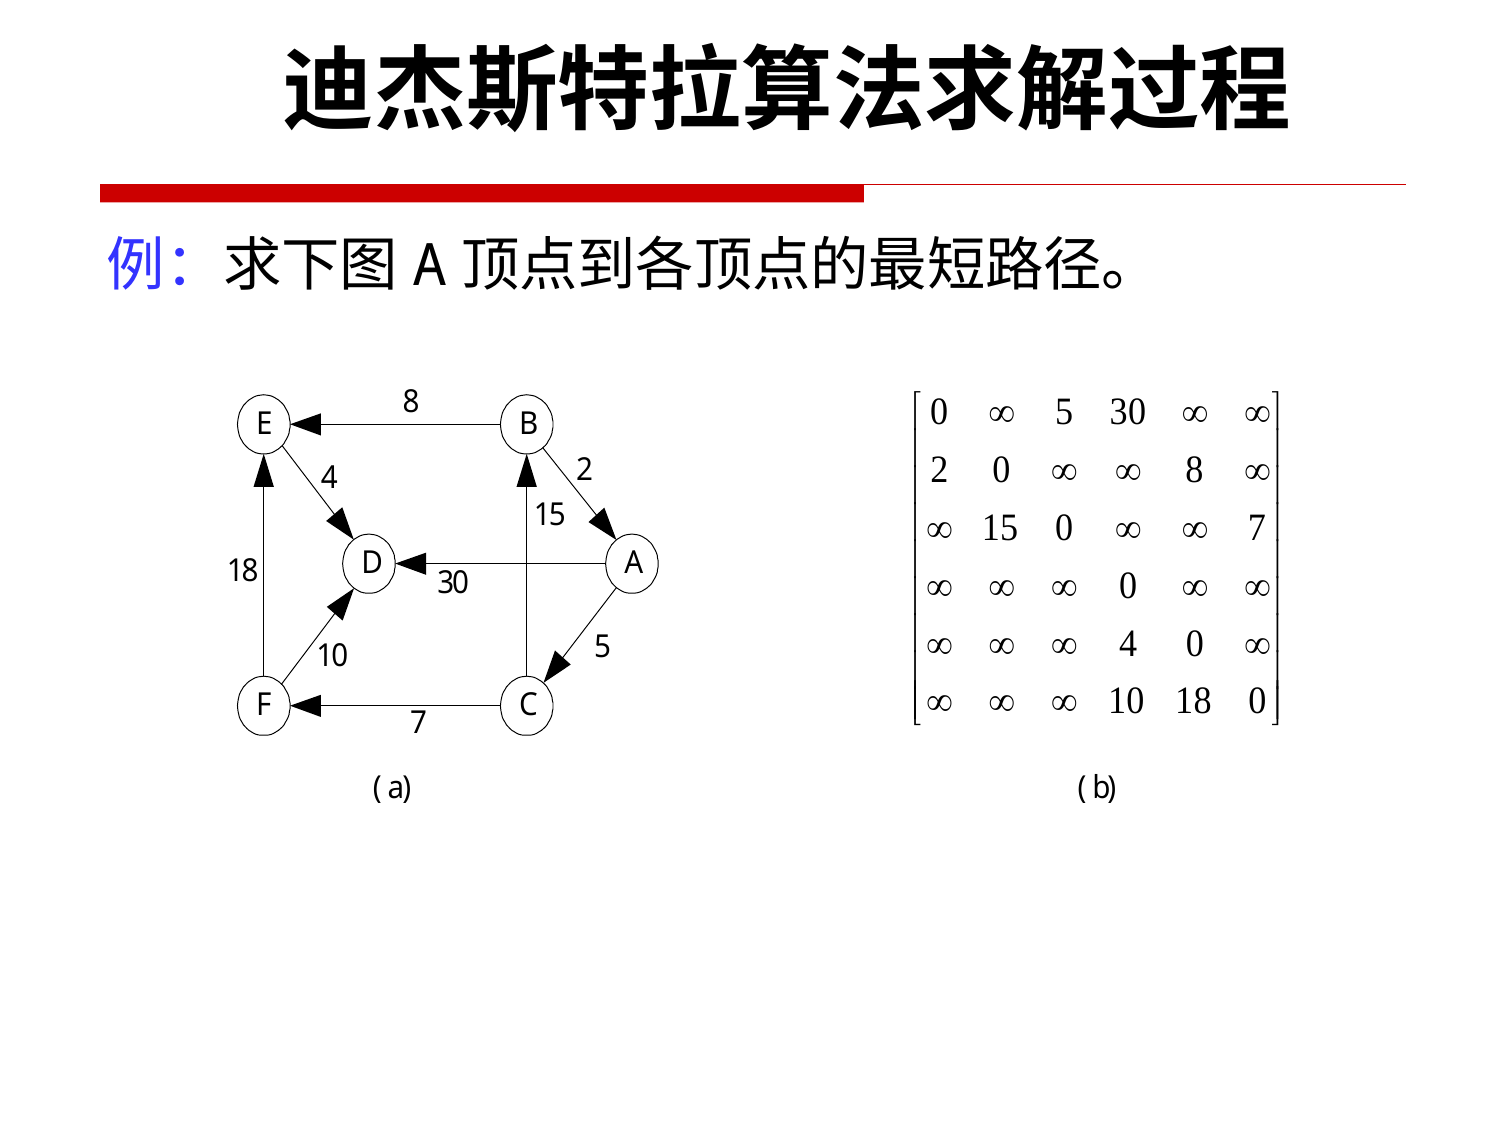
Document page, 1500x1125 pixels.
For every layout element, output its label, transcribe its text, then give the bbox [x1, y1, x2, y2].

title 例：求下图A顶点到各顶点的最短路径。 [91, 192, 1383, 305]
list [222, 374, 1298, 837]
text_box 迪杰斯特拉算法求解过程 [93, 23, 1482, 149]
